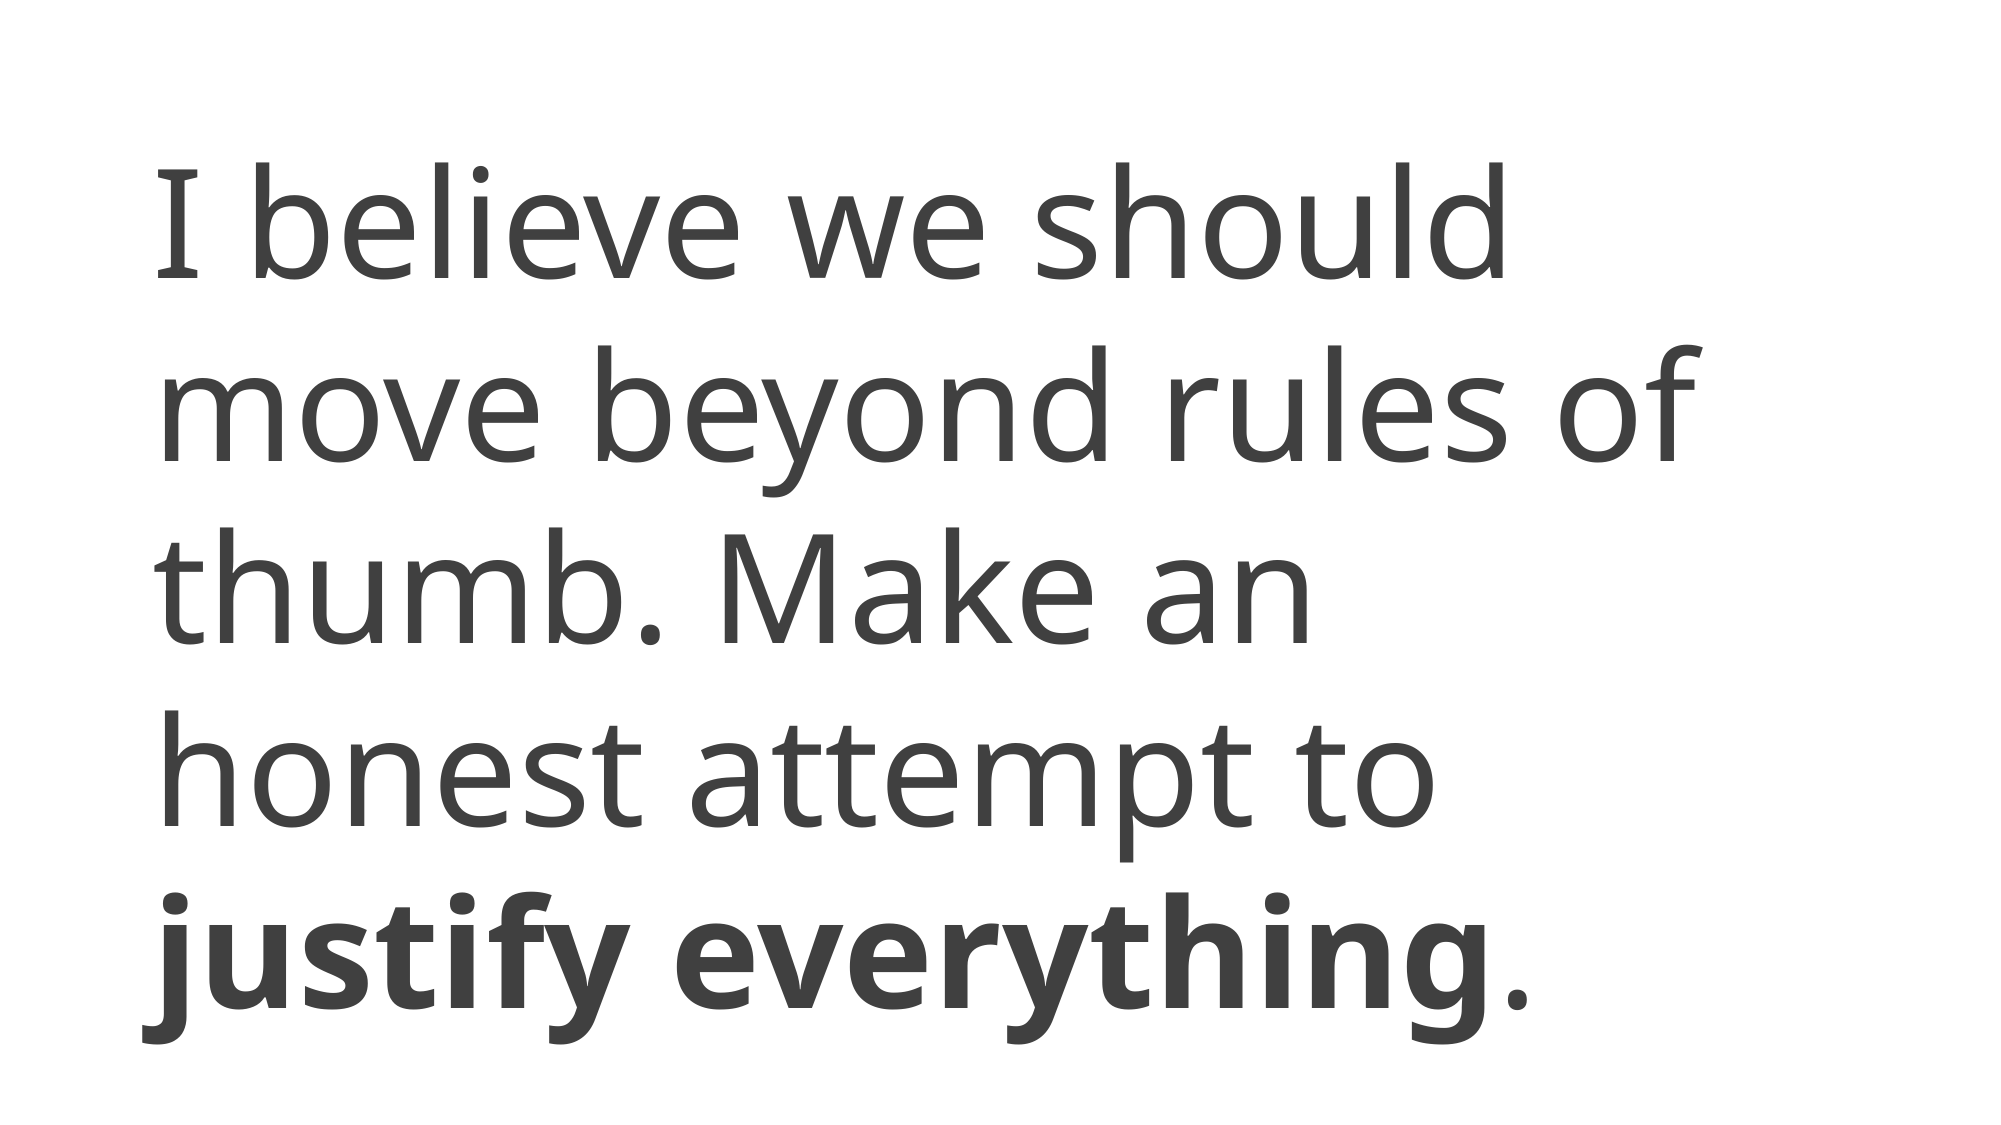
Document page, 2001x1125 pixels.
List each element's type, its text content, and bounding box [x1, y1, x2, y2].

list I believe we should move beyond rules of thumb. Make an honest attempt to justify everything. [137, 118, 1863, 1014]
